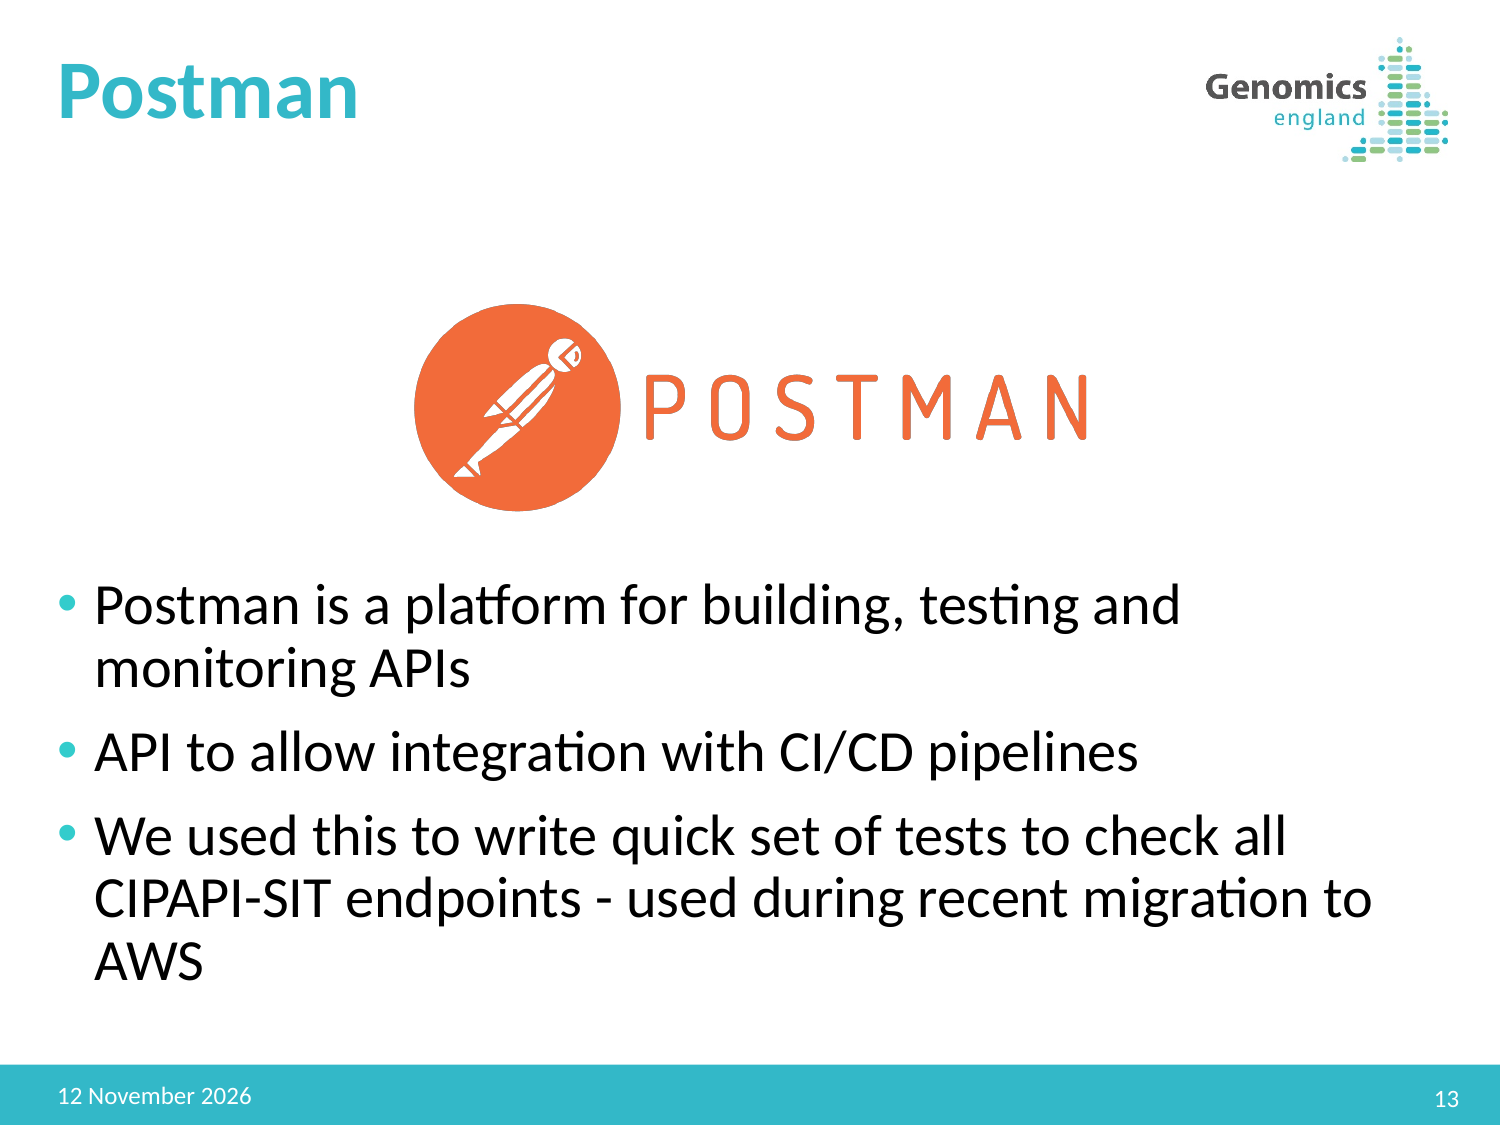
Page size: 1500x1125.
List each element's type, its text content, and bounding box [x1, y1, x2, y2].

title Postman [42, 39, 1184, 141]
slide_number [42, 1065, 380, 1125]
picture [362, 252, 1138, 563]
picture [1206, 37, 1448, 162]
slide_number 13 [1136, 1067, 1475, 1125]
list Postman is a platform for building, testing and monitoring APIs API to allow integration with CI/CD pipelines We used this to write quick set of tests to check all CIPAPI-SIT endpoints - used during recent migration to AWS [42, 225, 1448, 1022]
